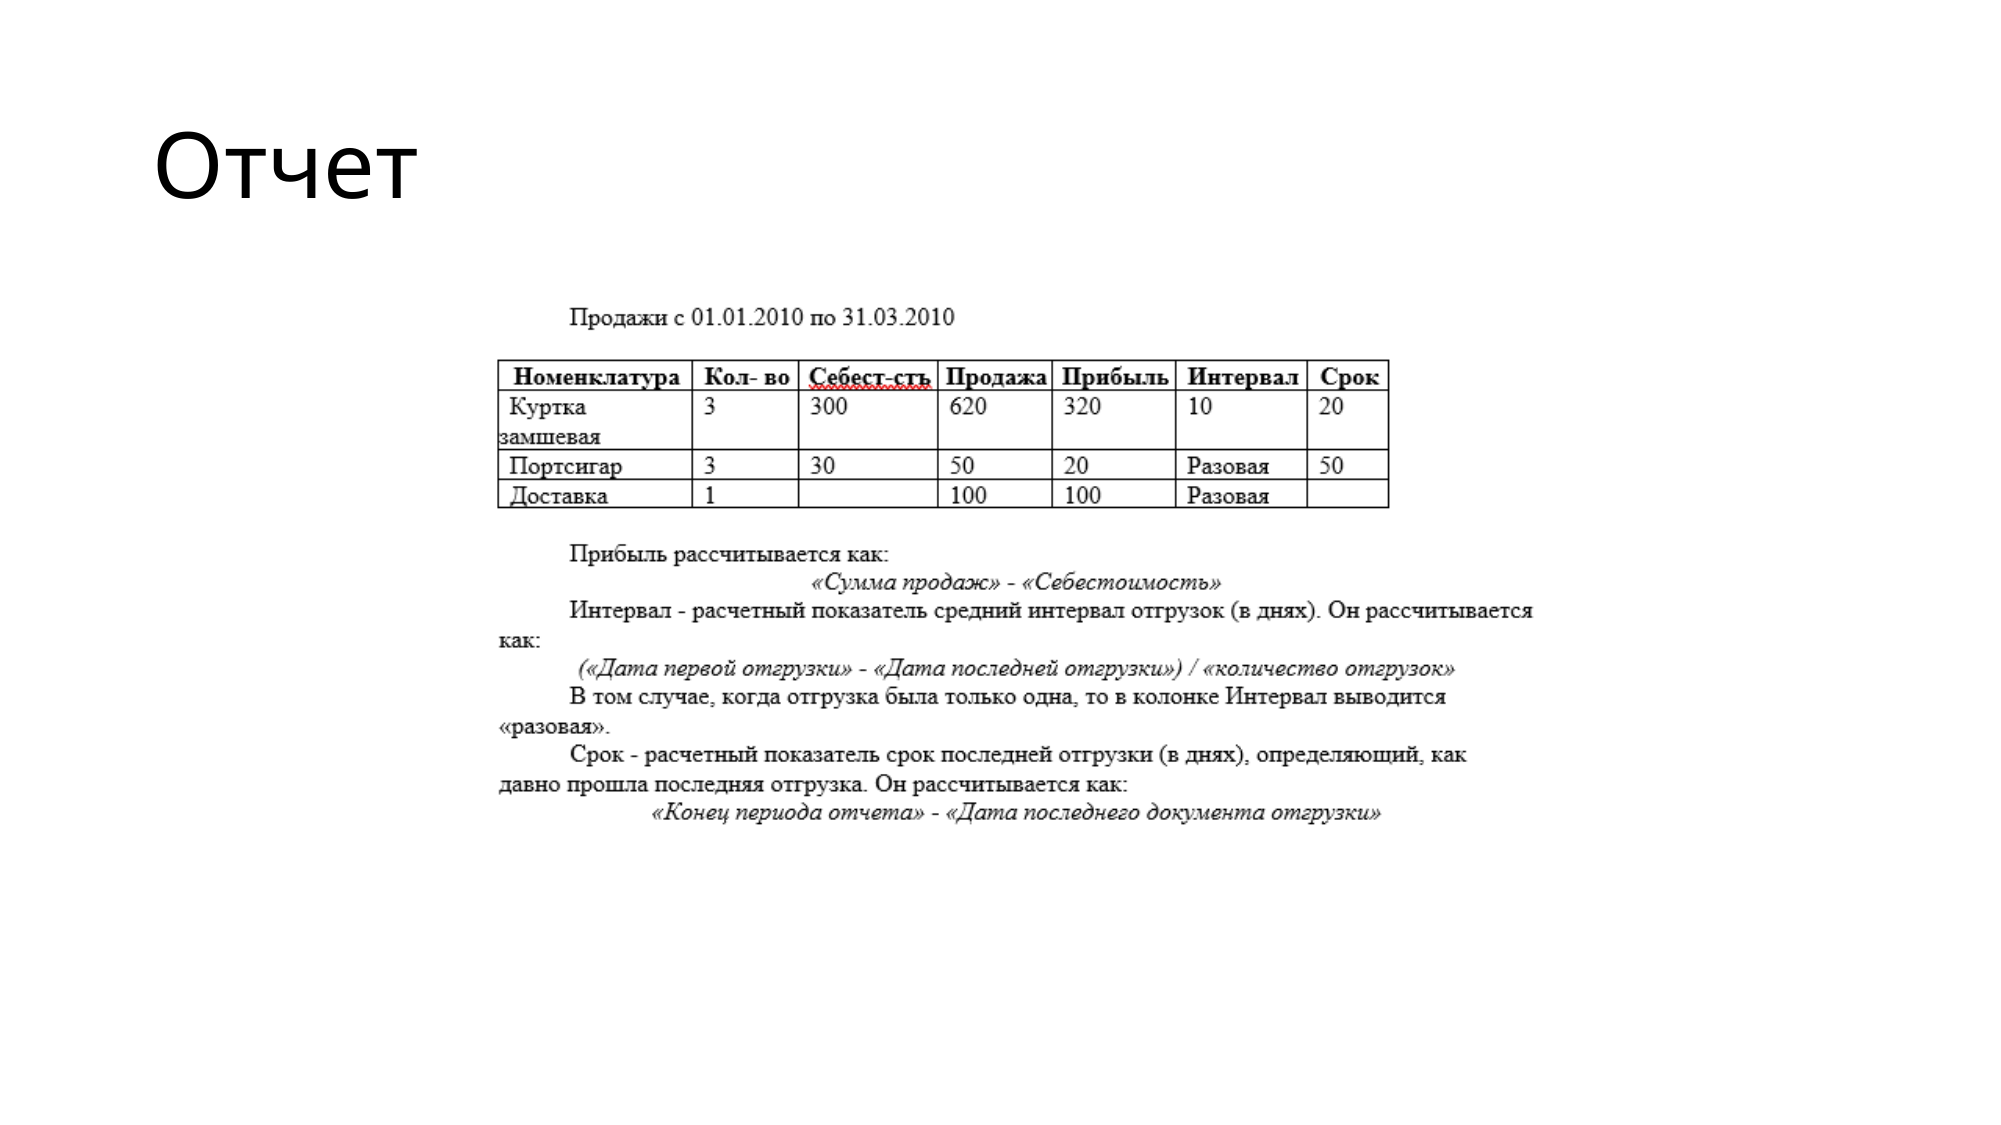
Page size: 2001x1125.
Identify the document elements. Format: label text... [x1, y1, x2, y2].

title Отчет [137, 59, 1863, 278]
picture [457, 291, 1543, 834]
